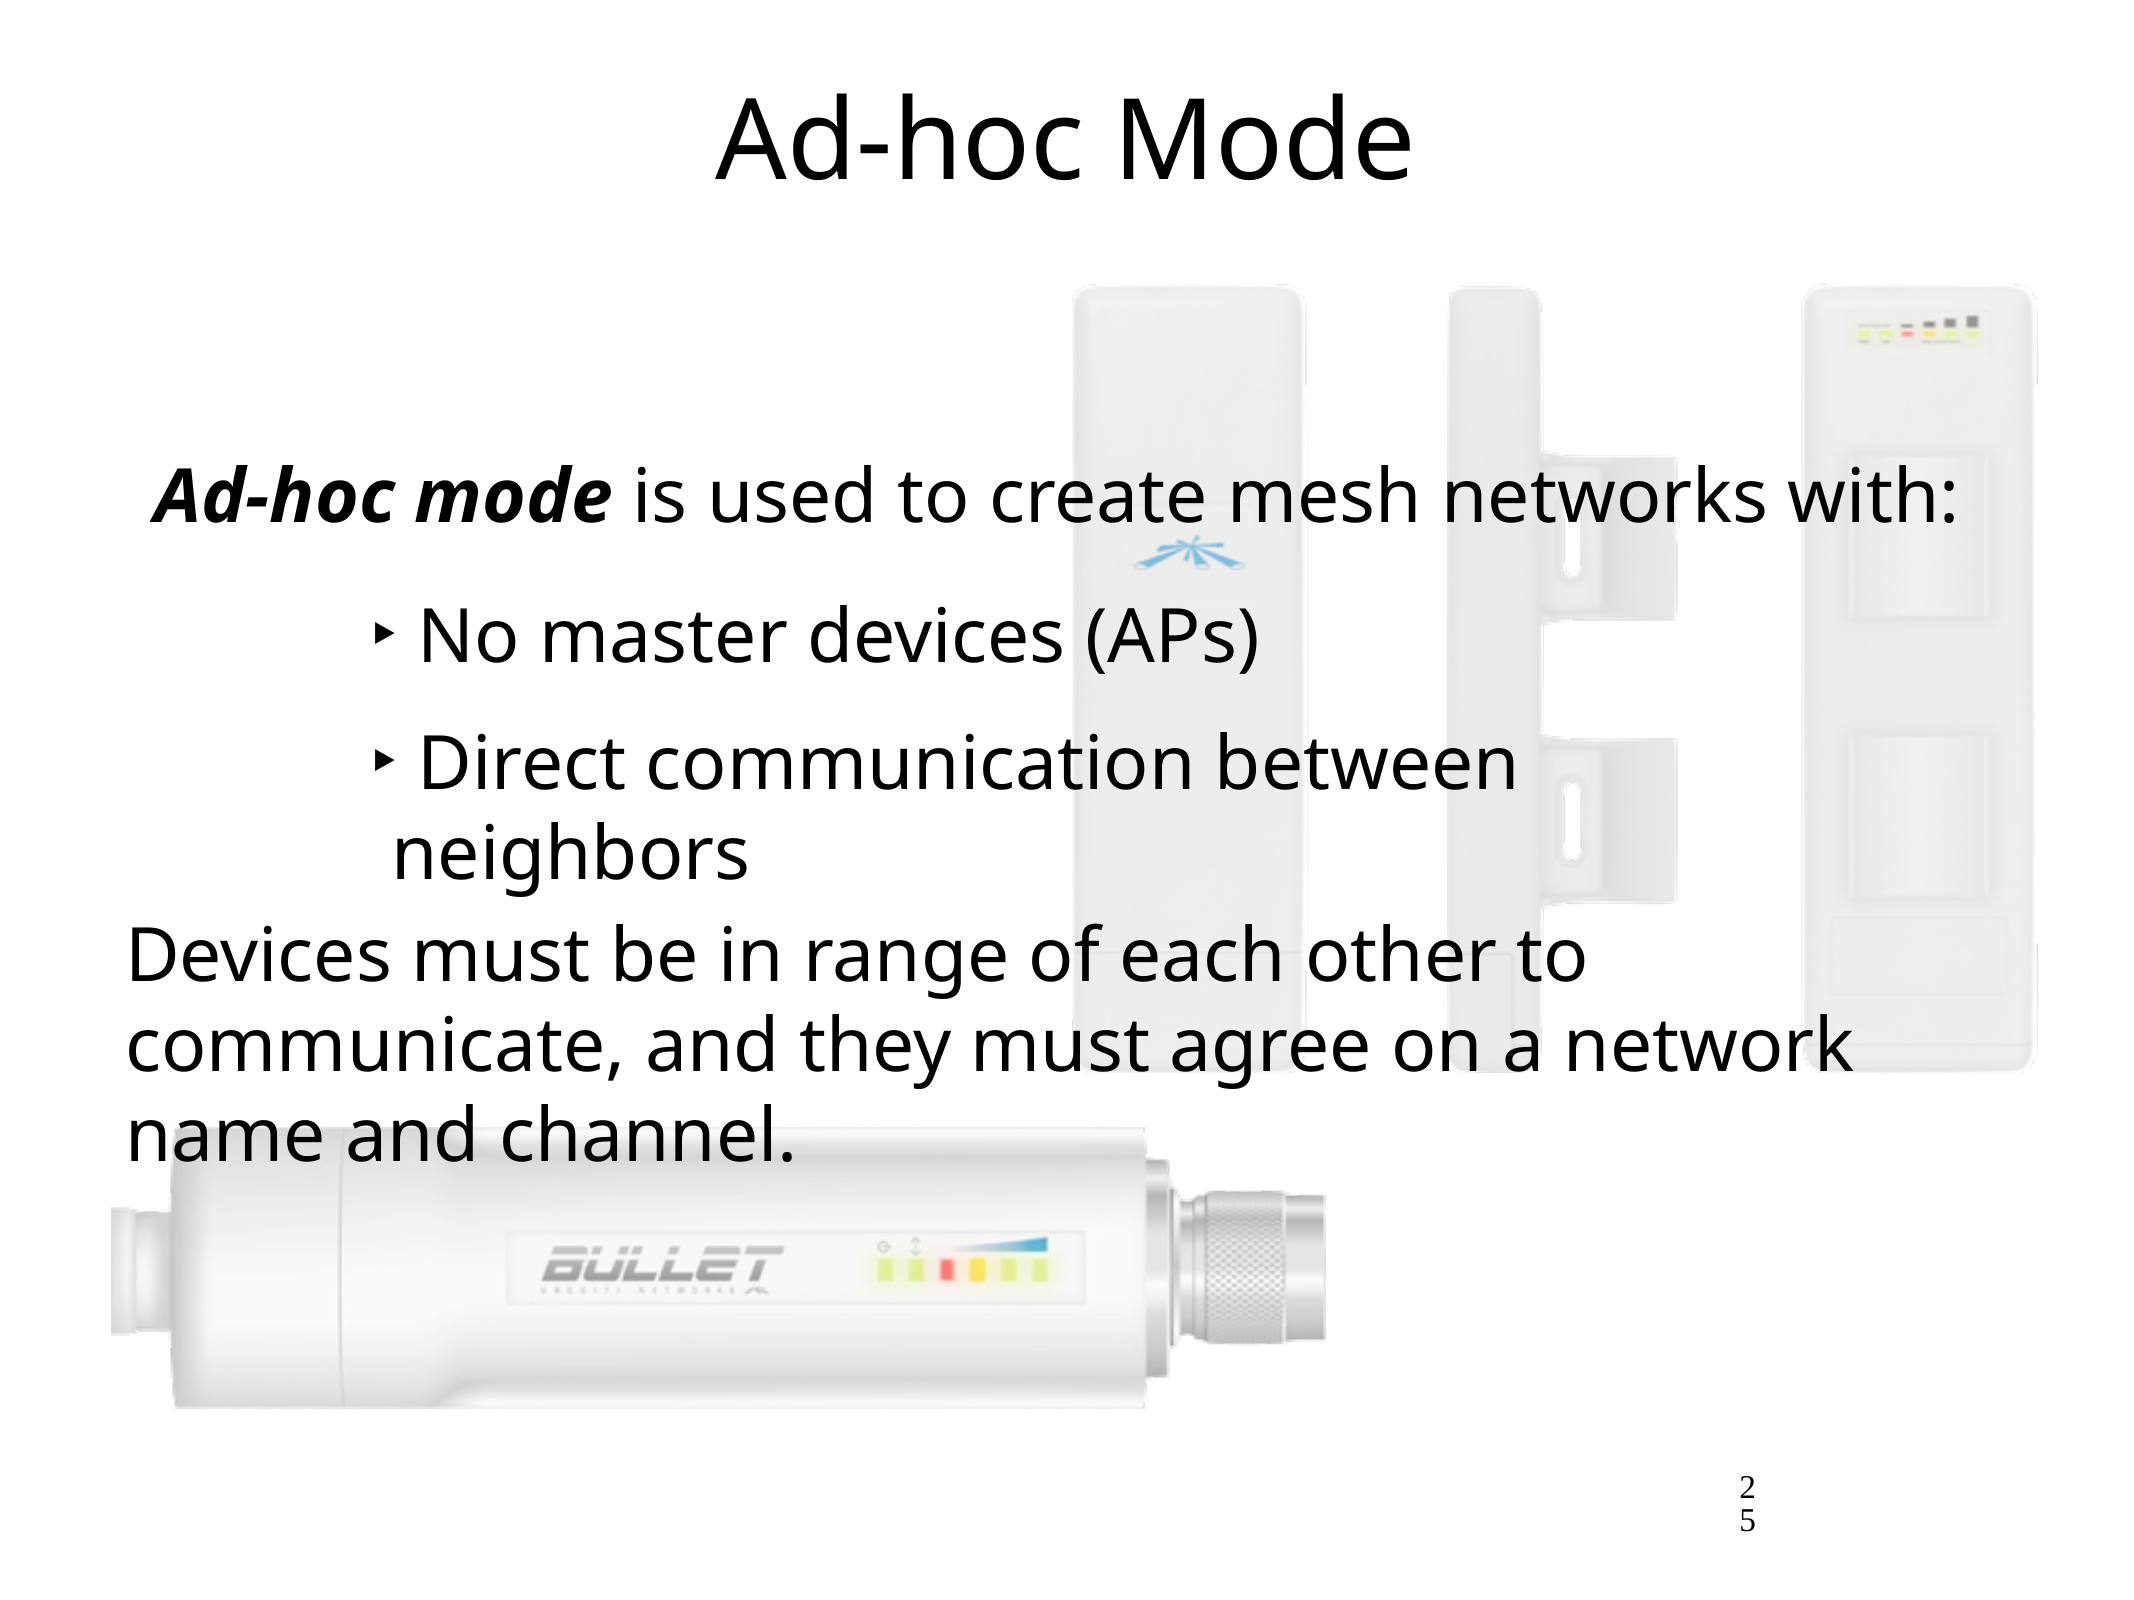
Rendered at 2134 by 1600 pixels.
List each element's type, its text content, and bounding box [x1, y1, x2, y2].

picture [1070, 283, 2040, 1076]
title Ad-hoc Mode [43, 77, 2090, 462]
picture [111, 1126, 1327, 1409]
text_box Ad-hoc mode is used to create mesh networks with: [154, 447, 1065, 536]
slide_number 25 [1723, 1457, 1778, 1511]
text_box No master devices (APs) Direct communication between neighbors [350, 587, 1065, 813]
text_box Devices must be in range of each other to communicate, and they must agree on a network name and channel. [125, 906, 2009, 1094]
